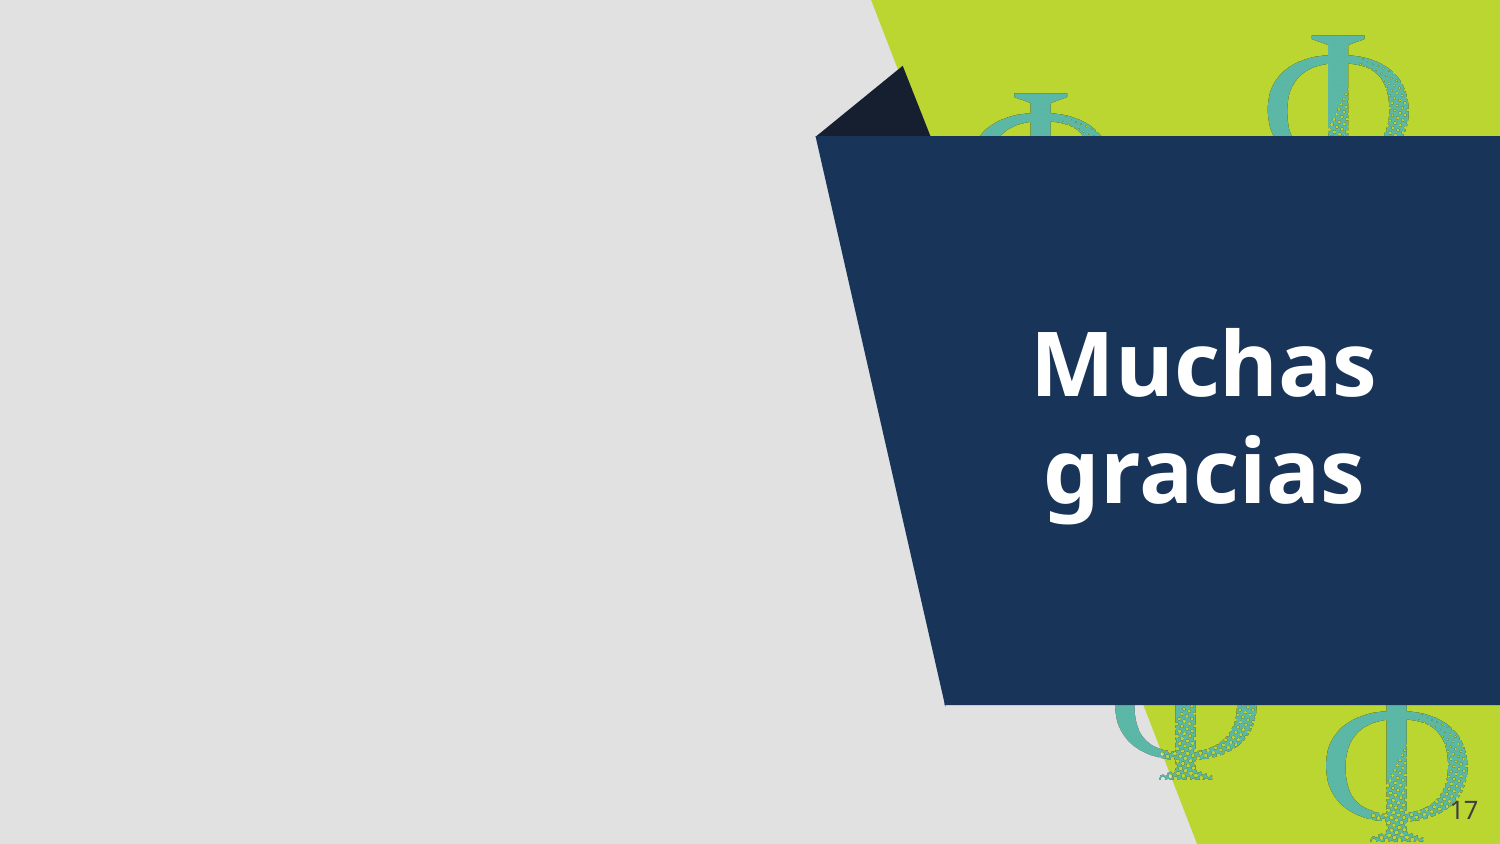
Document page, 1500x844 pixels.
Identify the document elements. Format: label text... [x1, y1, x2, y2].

picture [969, 92, 1114, 136]
text_box Muchas gracias [980, 291, 1428, 537]
slide_number ‹#› [1403, 779, 1494, 844]
picture [1114, 706, 1260, 783]
picture [1325, 706, 1470, 844]
picture [1266, 34, 1412, 136]
